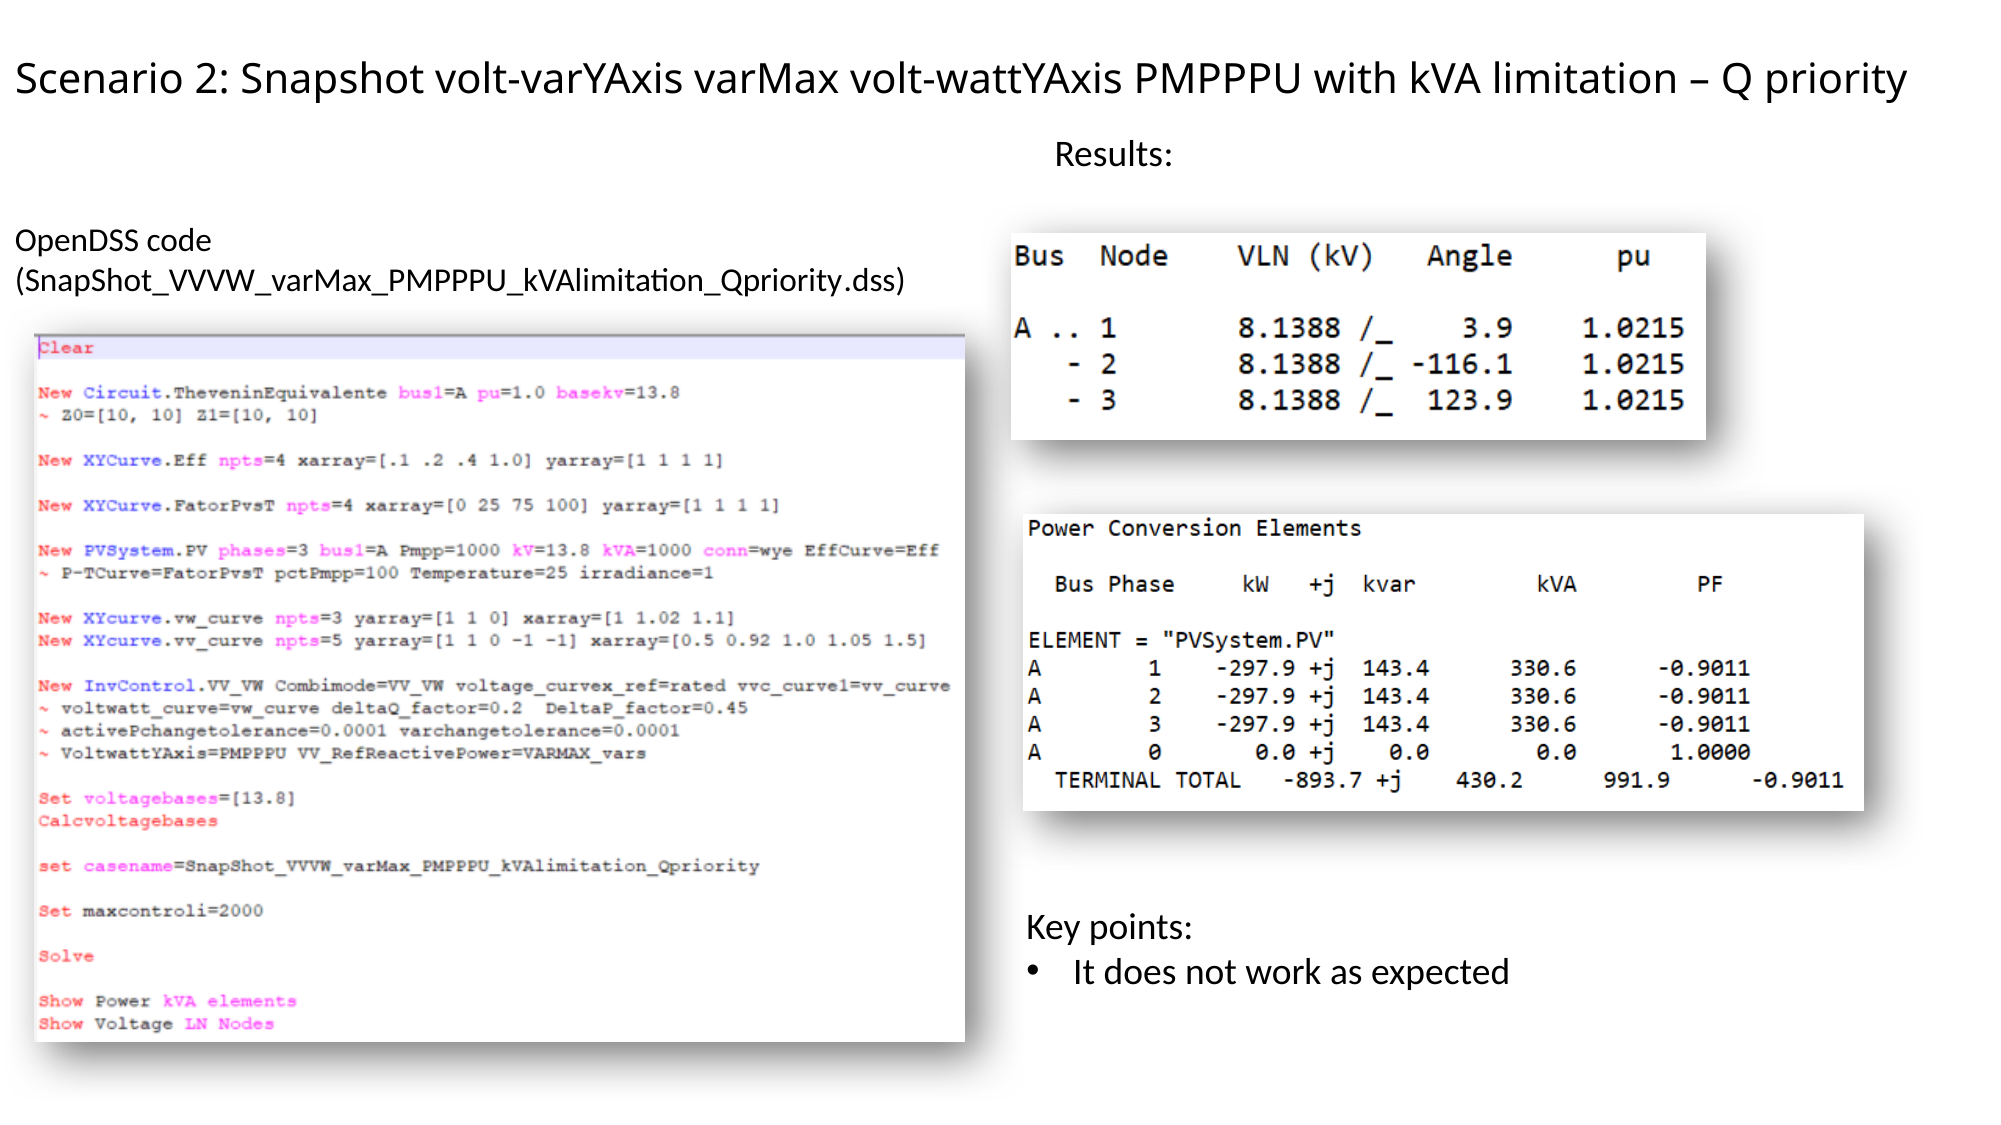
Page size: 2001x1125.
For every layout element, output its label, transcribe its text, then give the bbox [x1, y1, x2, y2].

title Scenario 2: Snapshot volt-varYAxis varMax volt-wattYAxis PMPPPU with kVA limitation – Q priority [0, 0, 2000, 160]
text_box OpenDSS code (SnapShot_VVVW_varMax_PMPPPU_kVAlimitation_Qpriority.dss) [0, 210, 946, 306]
text_box Results: [1039, 122, 1951, 182]
text_box Key points: It does not work as expected [1013, 895, 2000, 1000]
picture [1011, 233, 1706, 440]
picture [34, 333, 965, 1042]
picture [1023, 514, 1864, 811]
